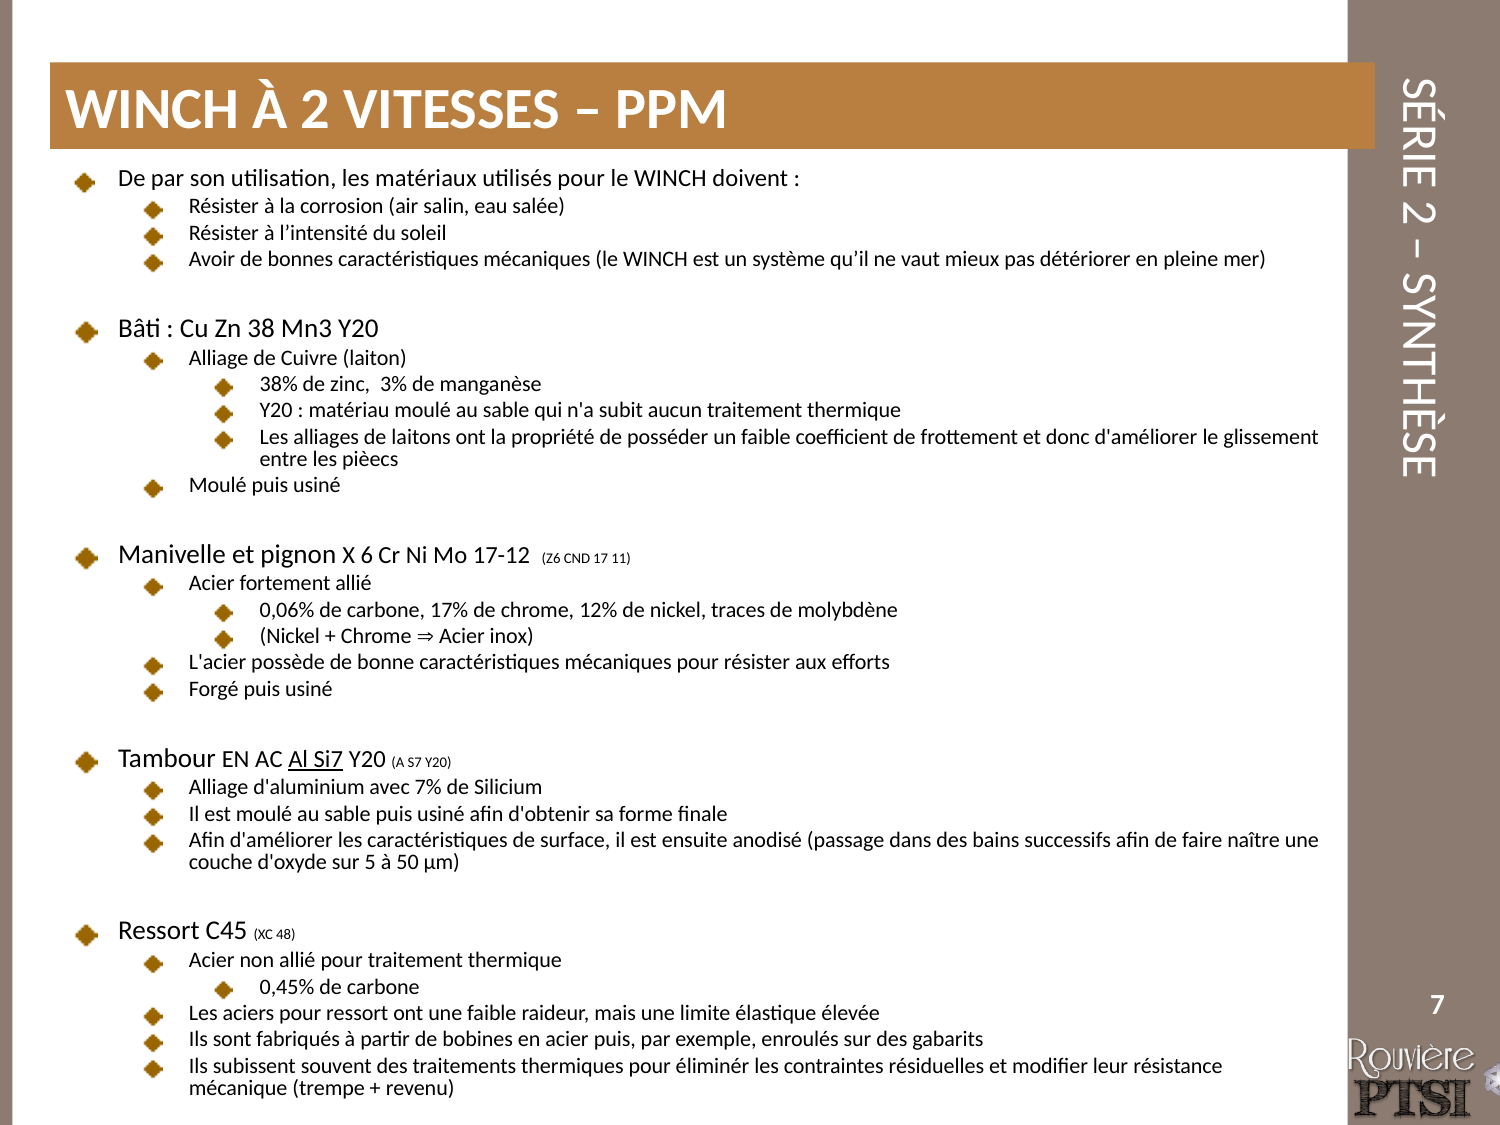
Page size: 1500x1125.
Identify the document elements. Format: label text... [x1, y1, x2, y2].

picture [135, 195, 163, 275]
picture [135, 572, 163, 599]
picture [65, 166, 95, 196]
picture [65, 917, 98, 950]
slide_number 7 [1357, 978, 1500, 1026]
picture [206, 372, 233, 452]
picture [135, 775, 163, 856]
list De par son utilisation, les matériaux utilisés pour le WINCH doivent : Résister à la corrosion (air salin, eau salée) Résister à l’intensité du soleil Avoir de bonnes caractéristiques mécaniques (le WINCH est un système qu’il ne vaut mieux pas détériorer en pleine mer) Bâti : Cu Zn 38 Mn3 Y20 Alliage de Cuivre (laiton) 38% de zinc, 3% de manganèse Y20 : matériau moulé au sable qui n'a subit aucun traitement thermique Les alliages de laitons ont la propriété de posséder un faible coefficient de frottement et donc d'améliorer le glissement entre les pièecs Moulé puis usiné Manivelle et pignon X 6 Cr Ni Mo 17-12 (Z6 CND 17 11) Acier fortement allié 0,06% de carbone, 17% de chrome, 12% de nickel, traces de molybdène (Nickel + Chrome  Acier inox) L'acier possède de bonne caractéristiques mécaniques pour résister aux efforts Forgé puis usiné Tambour EN AC Al Si7 Y20 (A S7 Y20) Alliage d'aluminium avec 7% de Silicium Il est moulé au sable puis usiné afin d'obtenir sa forme finale Afin d'améliorer les caractéristiques de surface, il est ensuite anodisé (passage dans des bains successifs afin de faire naître une couche d'oxyde sur 5 à 50 µm) Ressort C45 (XC 48) Acier non allié pour traitement thermique 0,45% de carbone Les aciers pour ressort ont une faible raideur, mais une limite élastique élevée Ils sont fabriqués à partir de bobines en acier puis, par exemple, enroulés sur des gabarits Ils subissent souvent des traitements thermiques pour éliminér les contraintes résiduelles et modifier leur résistance mécanique (trempe + revenu) [49, 160, 1337, 1125]
picture [206, 598, 233, 652]
picture [1347, 1037, 1500, 1122]
list Winch à 2 vitesses – PPM [49, 62, 1376, 150]
picture [135, 346, 163, 373]
picture [135, 949, 163, 976]
picture [135, 1001, 163, 1081]
picture [65, 314, 98, 347]
picture [135, 473, 163, 501]
picture [65, 540, 98, 573]
picture [65, 744, 98, 777]
picture [206, 975, 233, 1002]
picture [135, 651, 163, 705]
